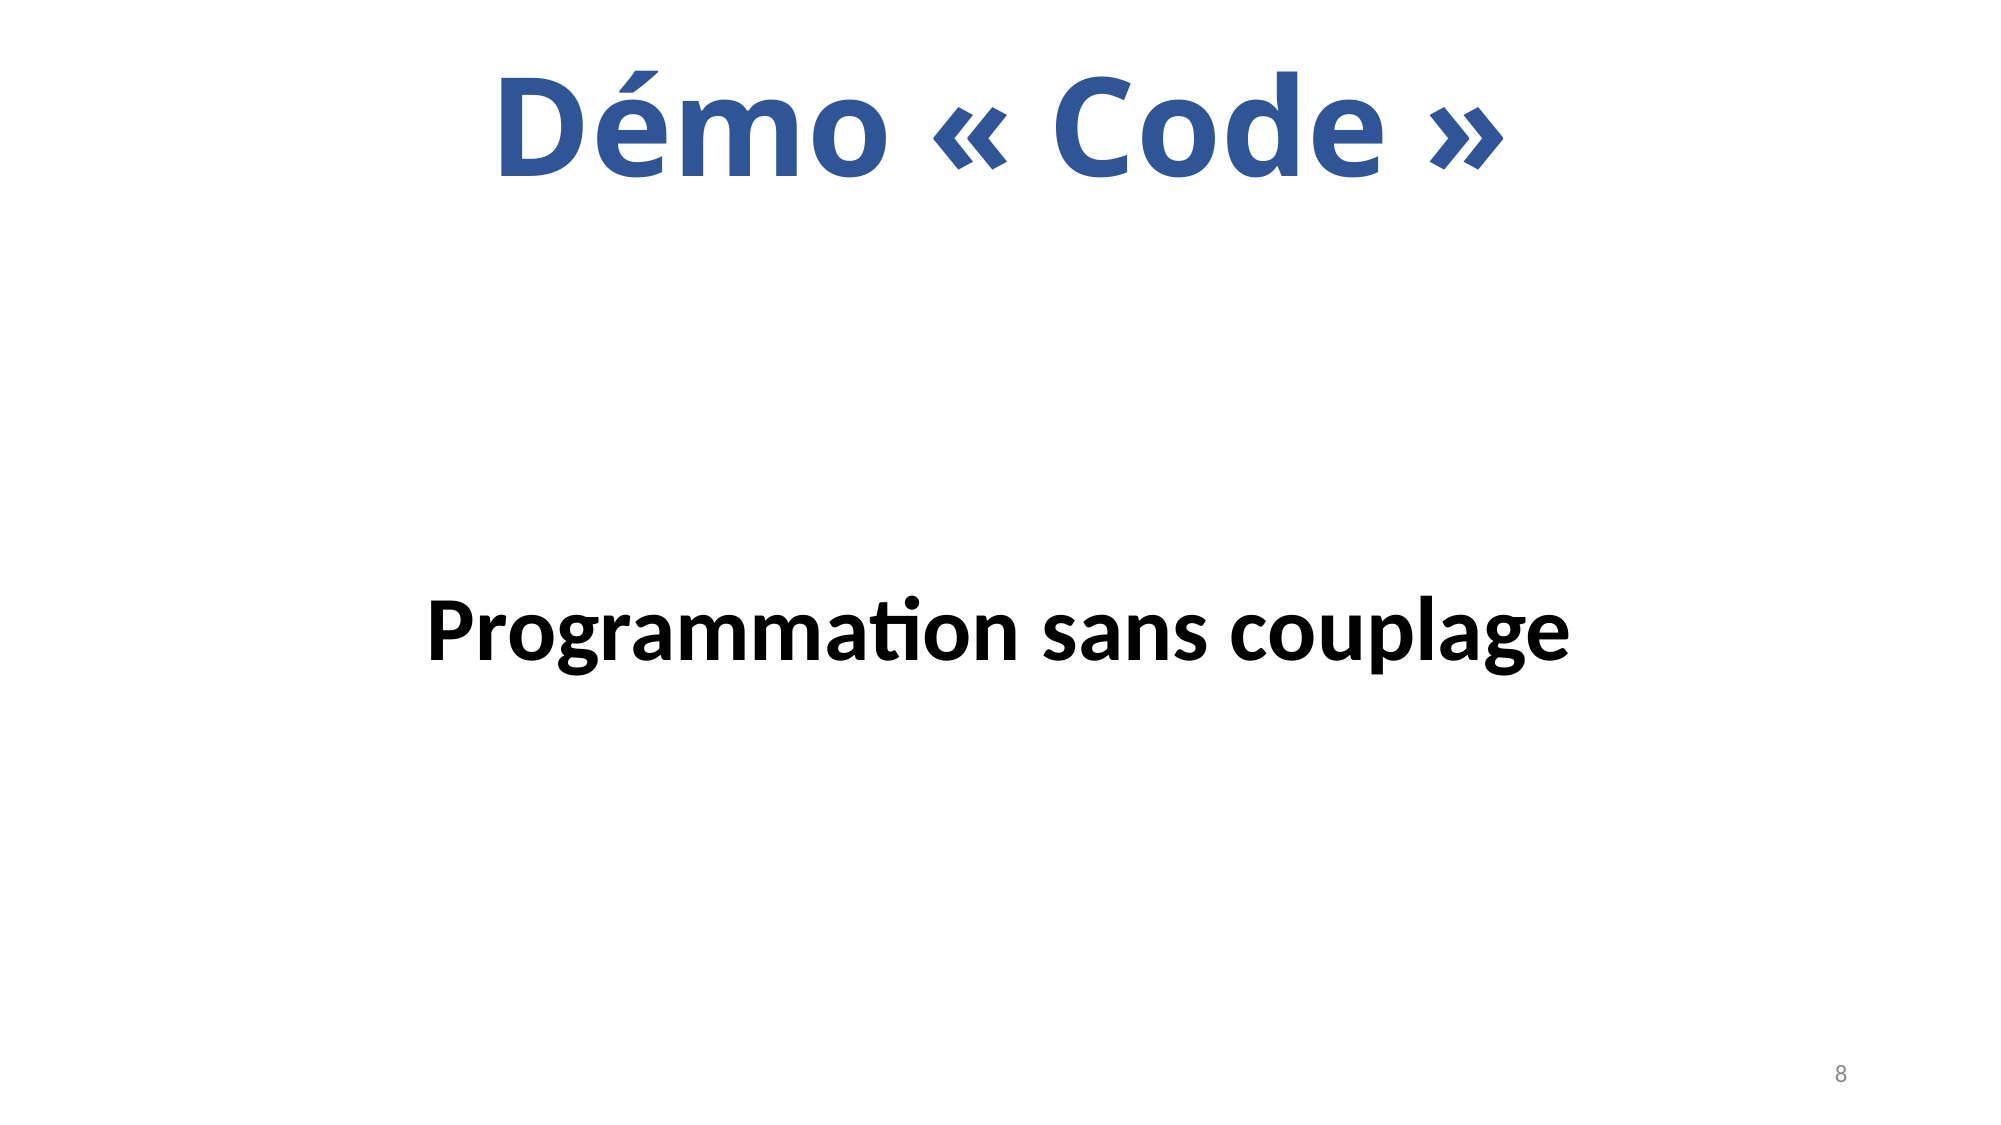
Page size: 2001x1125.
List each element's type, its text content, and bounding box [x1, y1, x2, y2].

title Démo « Code » [137, 23, 1863, 241]
slide_number 8 [1412, 1042, 1863, 1103]
list Programmation sans couplage [137, 299, 1863, 1014]
